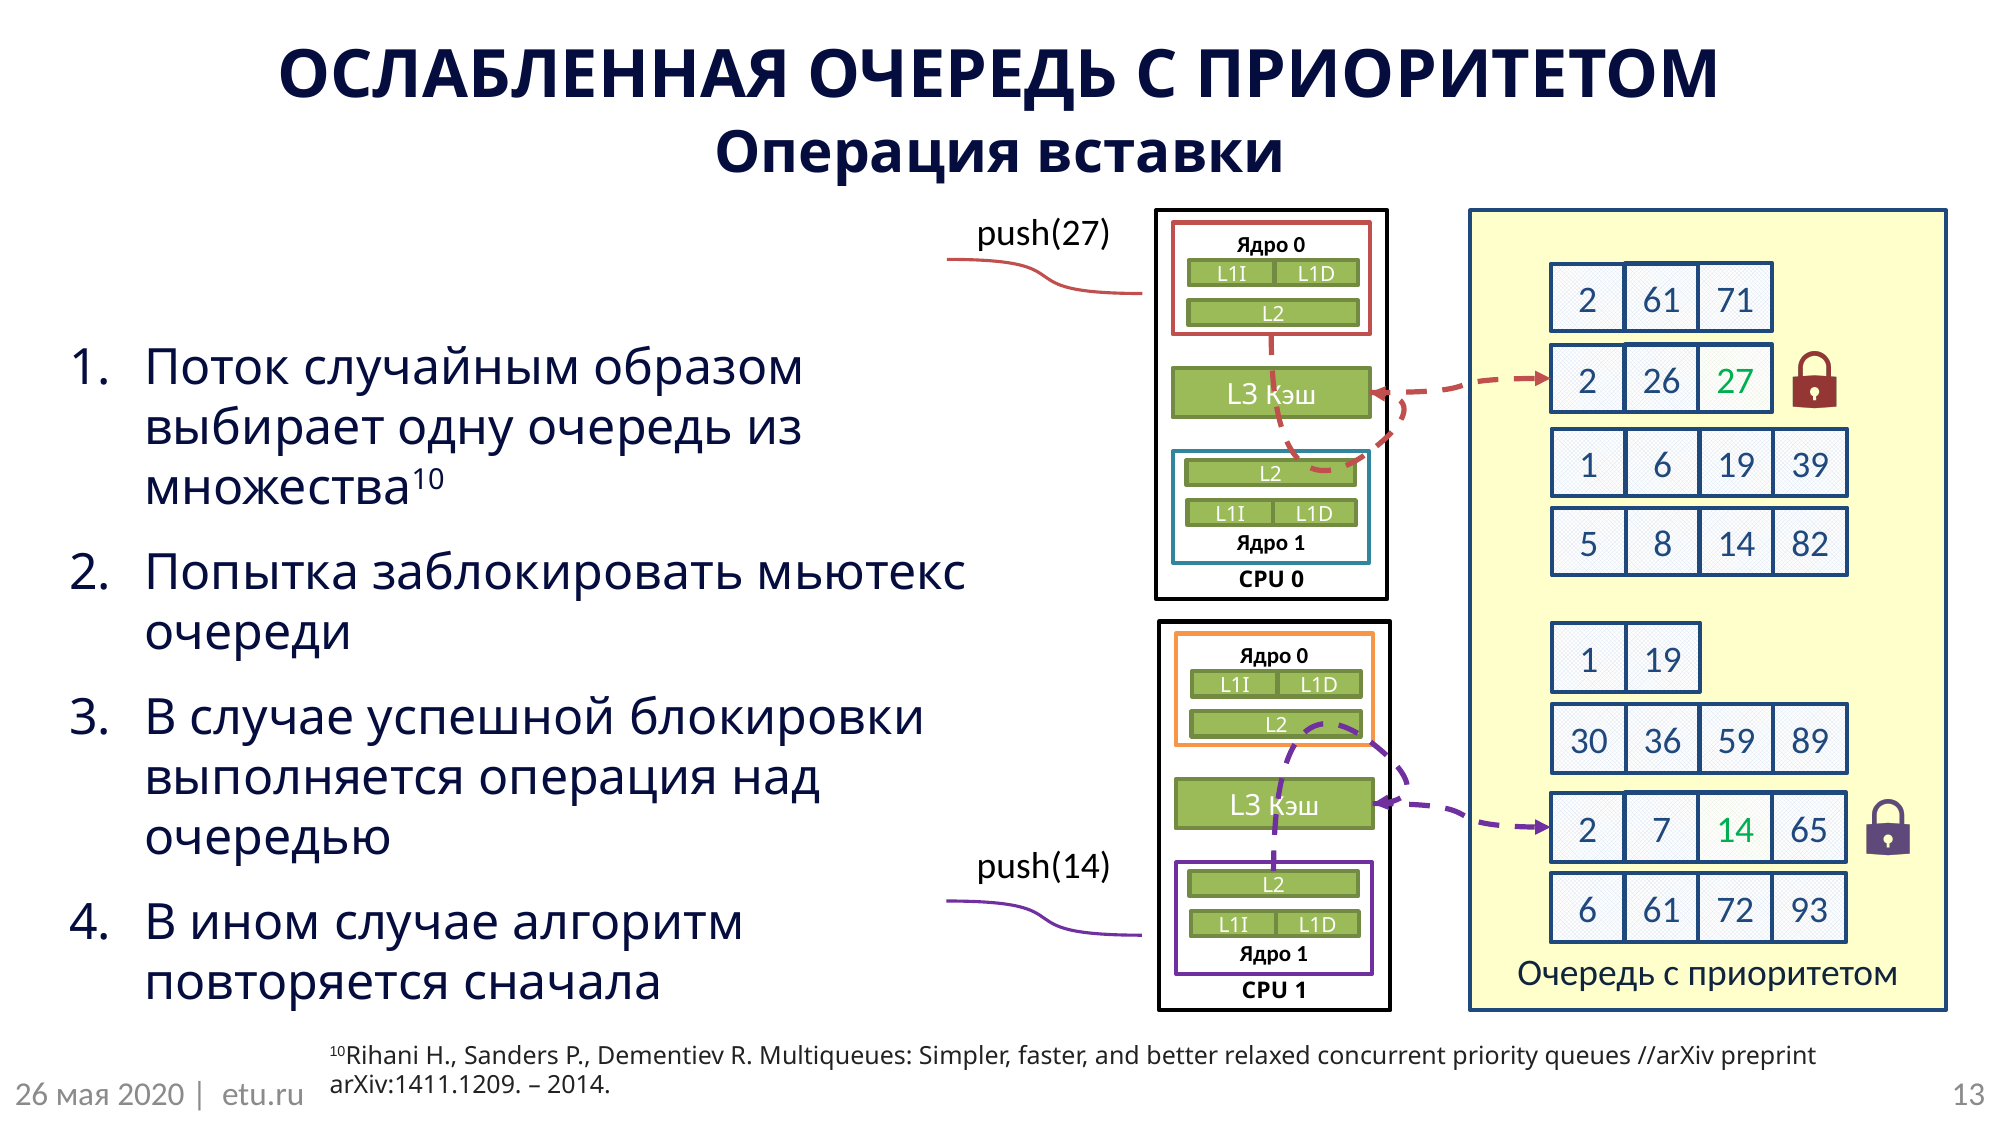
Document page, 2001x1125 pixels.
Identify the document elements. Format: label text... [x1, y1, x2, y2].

text_box 93 [1770, 871, 1848, 944]
text_box 6 [1549, 871, 1623, 944]
text_box 59 [1697, 702, 1771, 775]
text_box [1158, 621, 1391, 1011]
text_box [946, 900, 1143, 936]
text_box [1369, 378, 1551, 393]
text_box push(14) [996, 833, 1127, 894]
text_box 10Rihani H., Sanders P., Dementiev R. Multiqueues: Simpler, faster, and better relaxed concurrent priority queues //arXiv preprint arXiv:1411.1209. – 2014. [314, 1031, 1912, 1107]
picture [1850, 789, 1926, 865]
list Операция вставки [55, 114, 1945, 185]
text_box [1289, 787, 1357, 887]
text_box push(27) [961, 200, 1127, 257]
text_box Очередь с приоритетом [1468, 208, 1948, 1012]
text_box 36 [1624, 702, 1697, 775]
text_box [1155, 210, 1388, 600]
text_box 89 [1771, 702, 1849, 775]
text_box Поток случайным образом выбирает одну очередь из множества10 Попытка заблокировать мьютекс очереди В случае успешной блокировки выполняется операция над очередью В ином случае алгоритм повторяется сначала [54, 327, 996, 1017]
text_box 72 [1696, 871, 1770, 944]
text_box 2 [1549, 791, 1623, 864]
slide_number 13 [1533, 1065, 2000, 1125]
text_box 7 [1623, 790, 1696, 864]
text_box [1291, 313, 1350, 413]
picture [1777, 342, 1852, 417]
text_box 1 [1550, 621, 1624, 694]
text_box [1550, 263, 1848, 576]
list ОСЛАБЛЕННАЯ ОЧЕРЕДЬ С ПРИОРИТЕТОМ [55, 27, 1945, 114]
text_box 19 [1624, 621, 1702, 694]
text_box 14 [1696, 790, 1770, 864]
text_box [946, 259, 1143, 294]
text_box 65 [1770, 790, 1848, 864]
text_box 61 [1623, 871, 1696, 944]
text_box 30 [1550, 702, 1624, 775]
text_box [1372, 803, 1551, 828]
